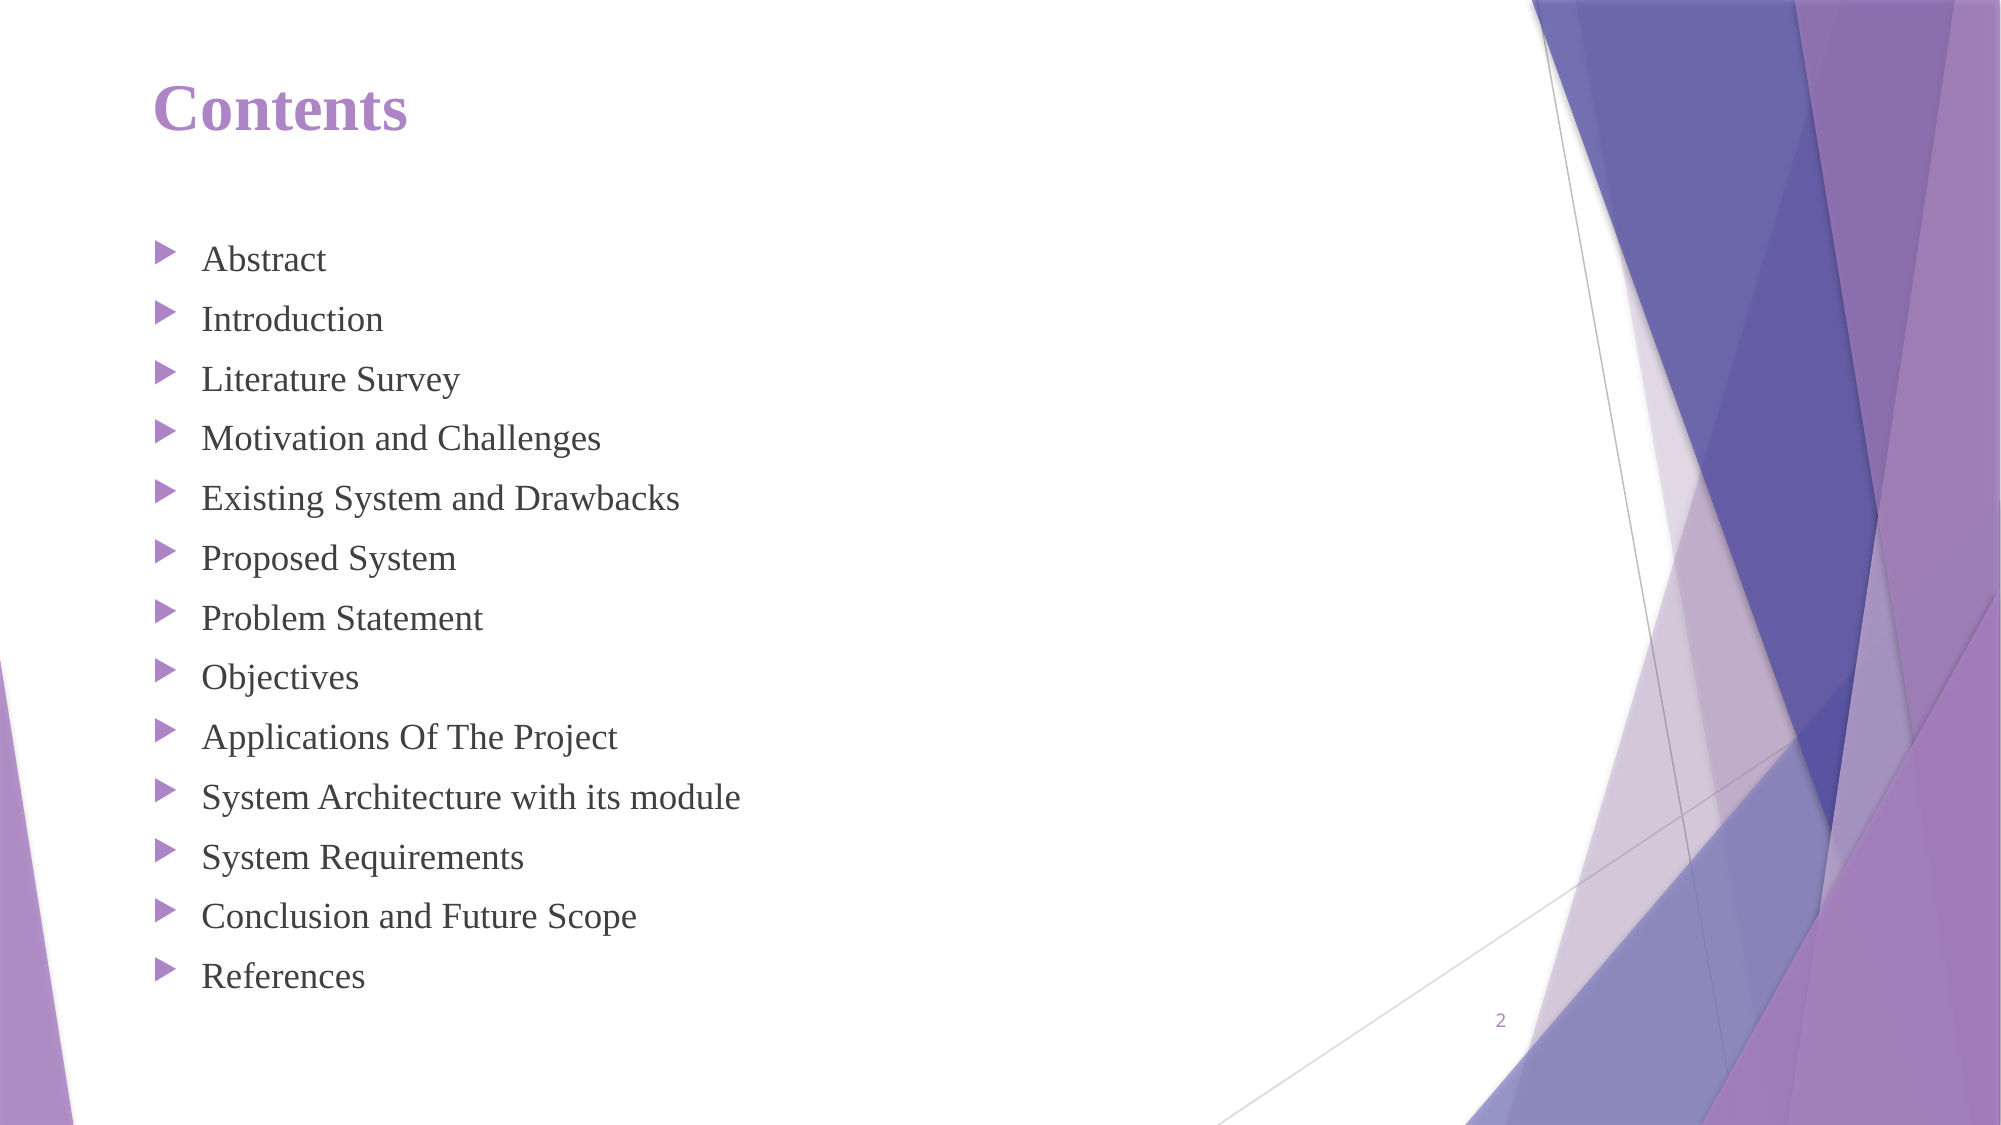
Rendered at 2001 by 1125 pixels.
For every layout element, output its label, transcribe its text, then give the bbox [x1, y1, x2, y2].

slide_number 2 [1409, 991, 1522, 1051]
title Contents [137, 56, 1863, 164]
list Abstract Introduction Literature Survey Motivation and Challenges Existing System and Drawbacks Proposed System Problem Statement Objectives Applications Of The Project System Architecture with its module System Requirements Conclusion and Future Scope References [137, 167, 1863, 1014]
